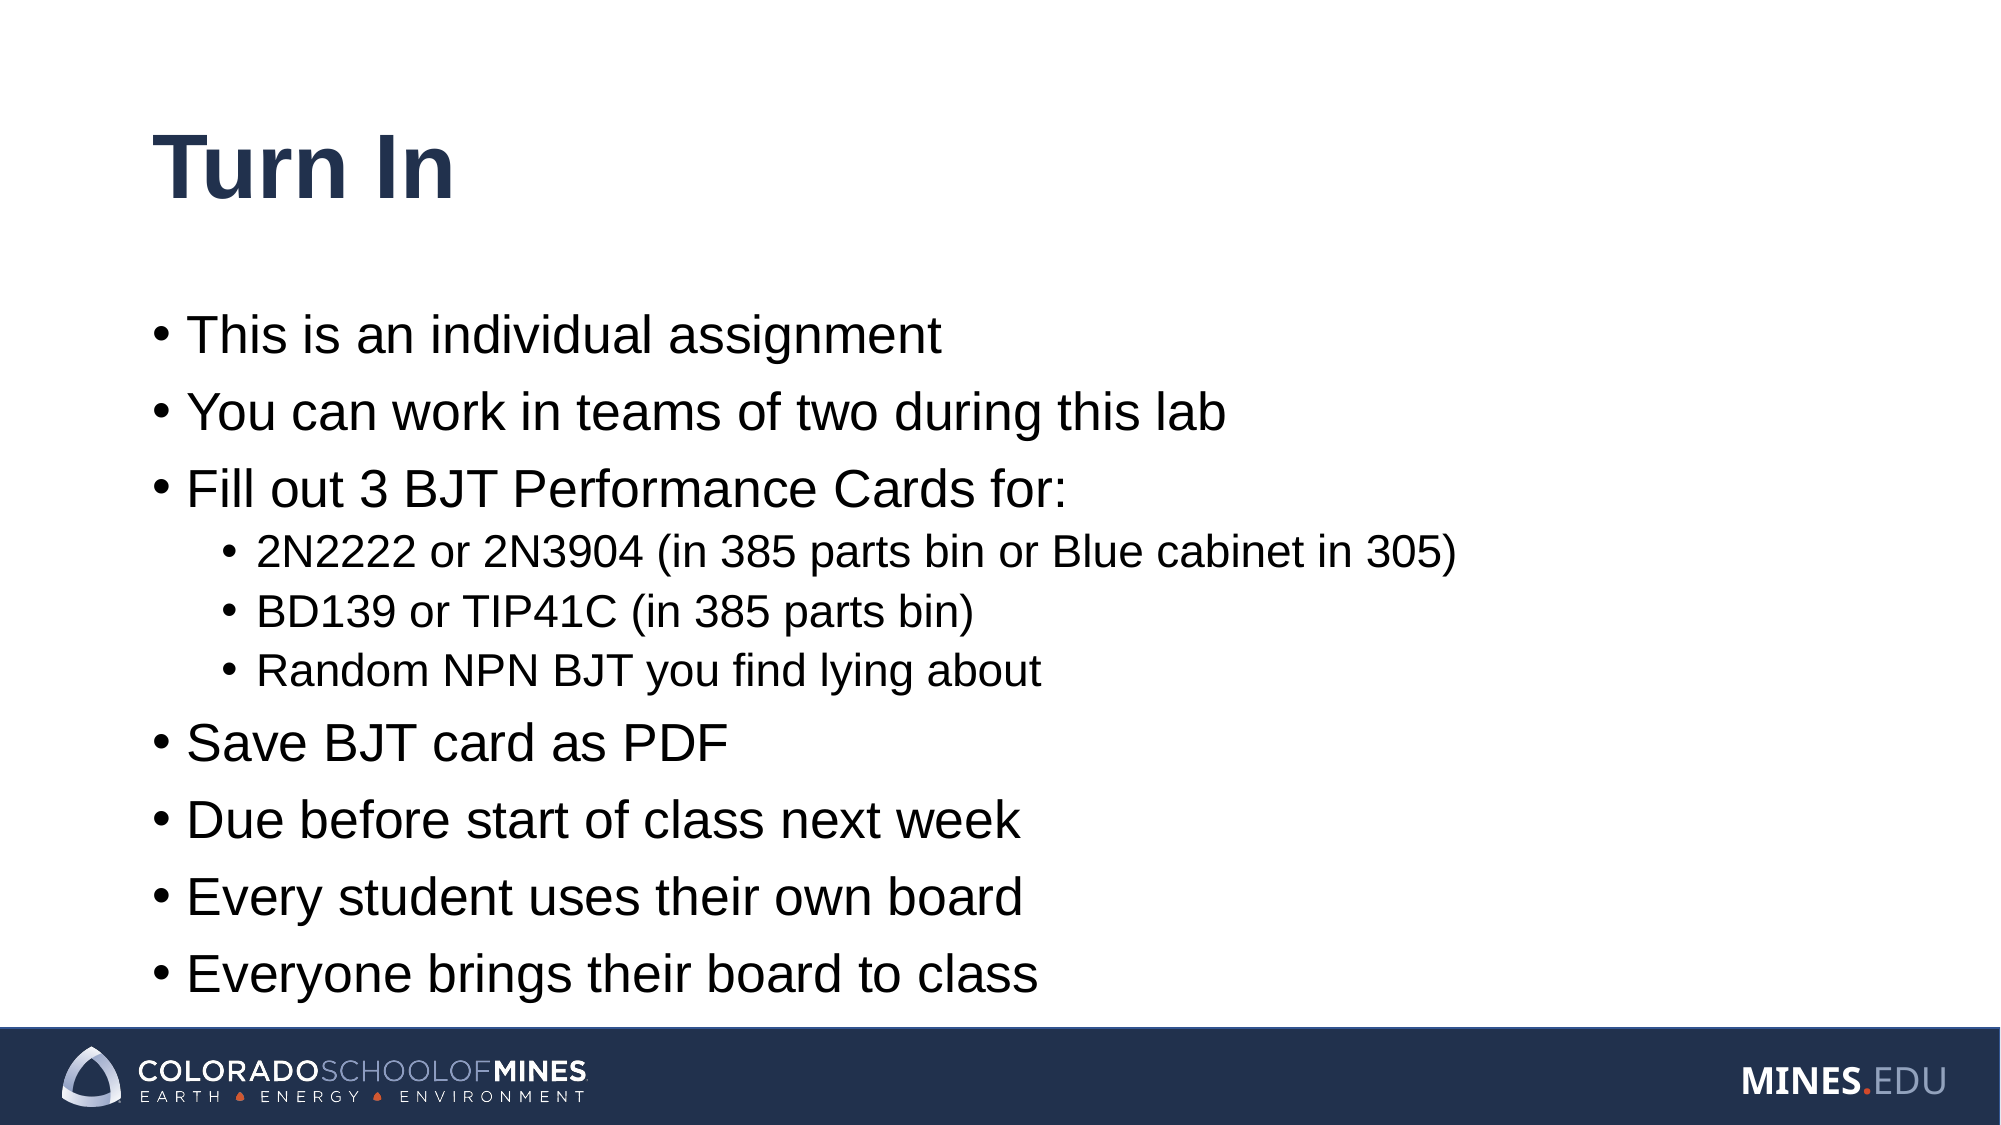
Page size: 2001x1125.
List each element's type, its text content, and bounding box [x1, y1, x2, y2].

list This is an individual assignment You can work in teams of two during this lab Fill out 3 BJT Performance Cards for: 2N2222 or 2N3904 (in 385 parts bin or Blue cabinet in 305) BD139 or TIP41C (in 385 parts bin) Random NPN BJT you find lying about Save BJT card as PDF Due before start of class next week Every student uses their own board Everyone brings their board to class [137, 299, 1863, 1014]
title Turn In [137, 59, 1863, 278]
picture [62, 1046, 588, 1107]
